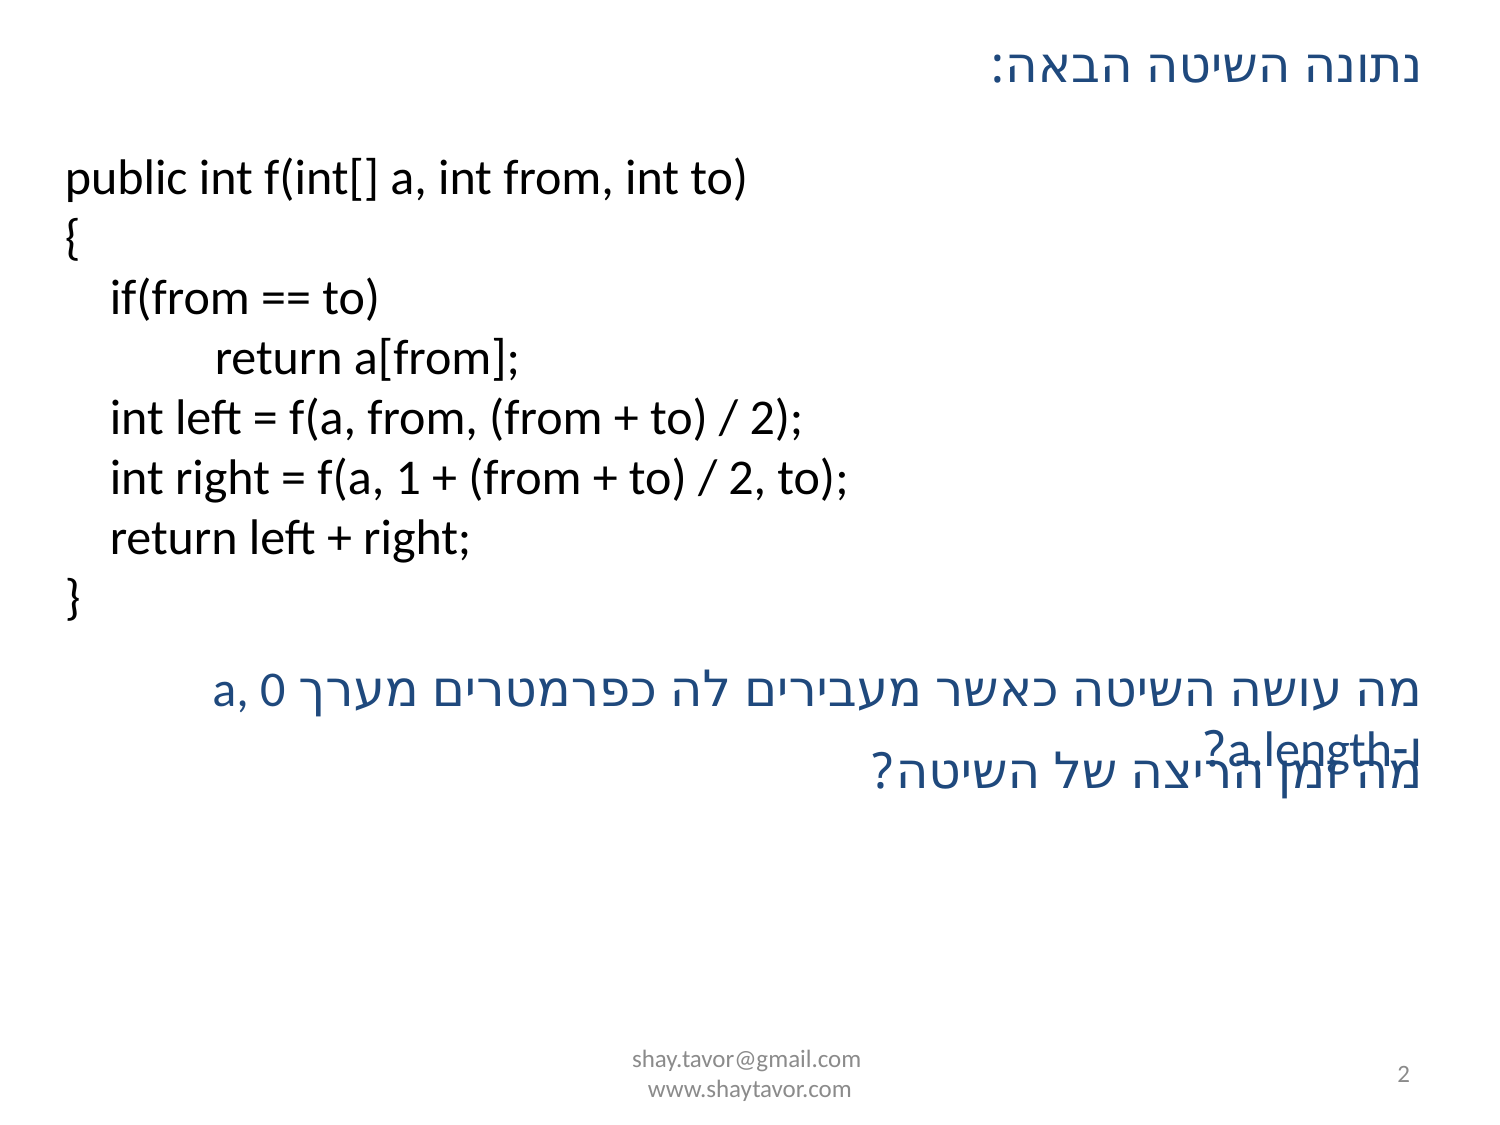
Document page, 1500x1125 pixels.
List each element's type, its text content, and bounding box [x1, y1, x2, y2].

text_box מה זמן הריצה של השיטה? [787, 731, 1438, 806]
slide_number 2 [1074, 1042, 1425, 1103]
text_box נתונה השיטה הבאה: [962, 24, 1438, 100]
footer shay.tavor@gmail.com www.shaytavor.com [512, 1042, 988, 1103]
text_box public int f(int[] a, int from, int to) { if(from == to) return a[from]; int left = f(a, from, (from + to) / 2); int right = f(a, 1 + (from + to) / 2, to); return left + right; } [50, 137, 1450, 633]
text_box מה עושה השיטה כאשר מעבירים לה כפרמטרים מערך a, 0 ו-a.length? [0, 649, 1438, 785]
